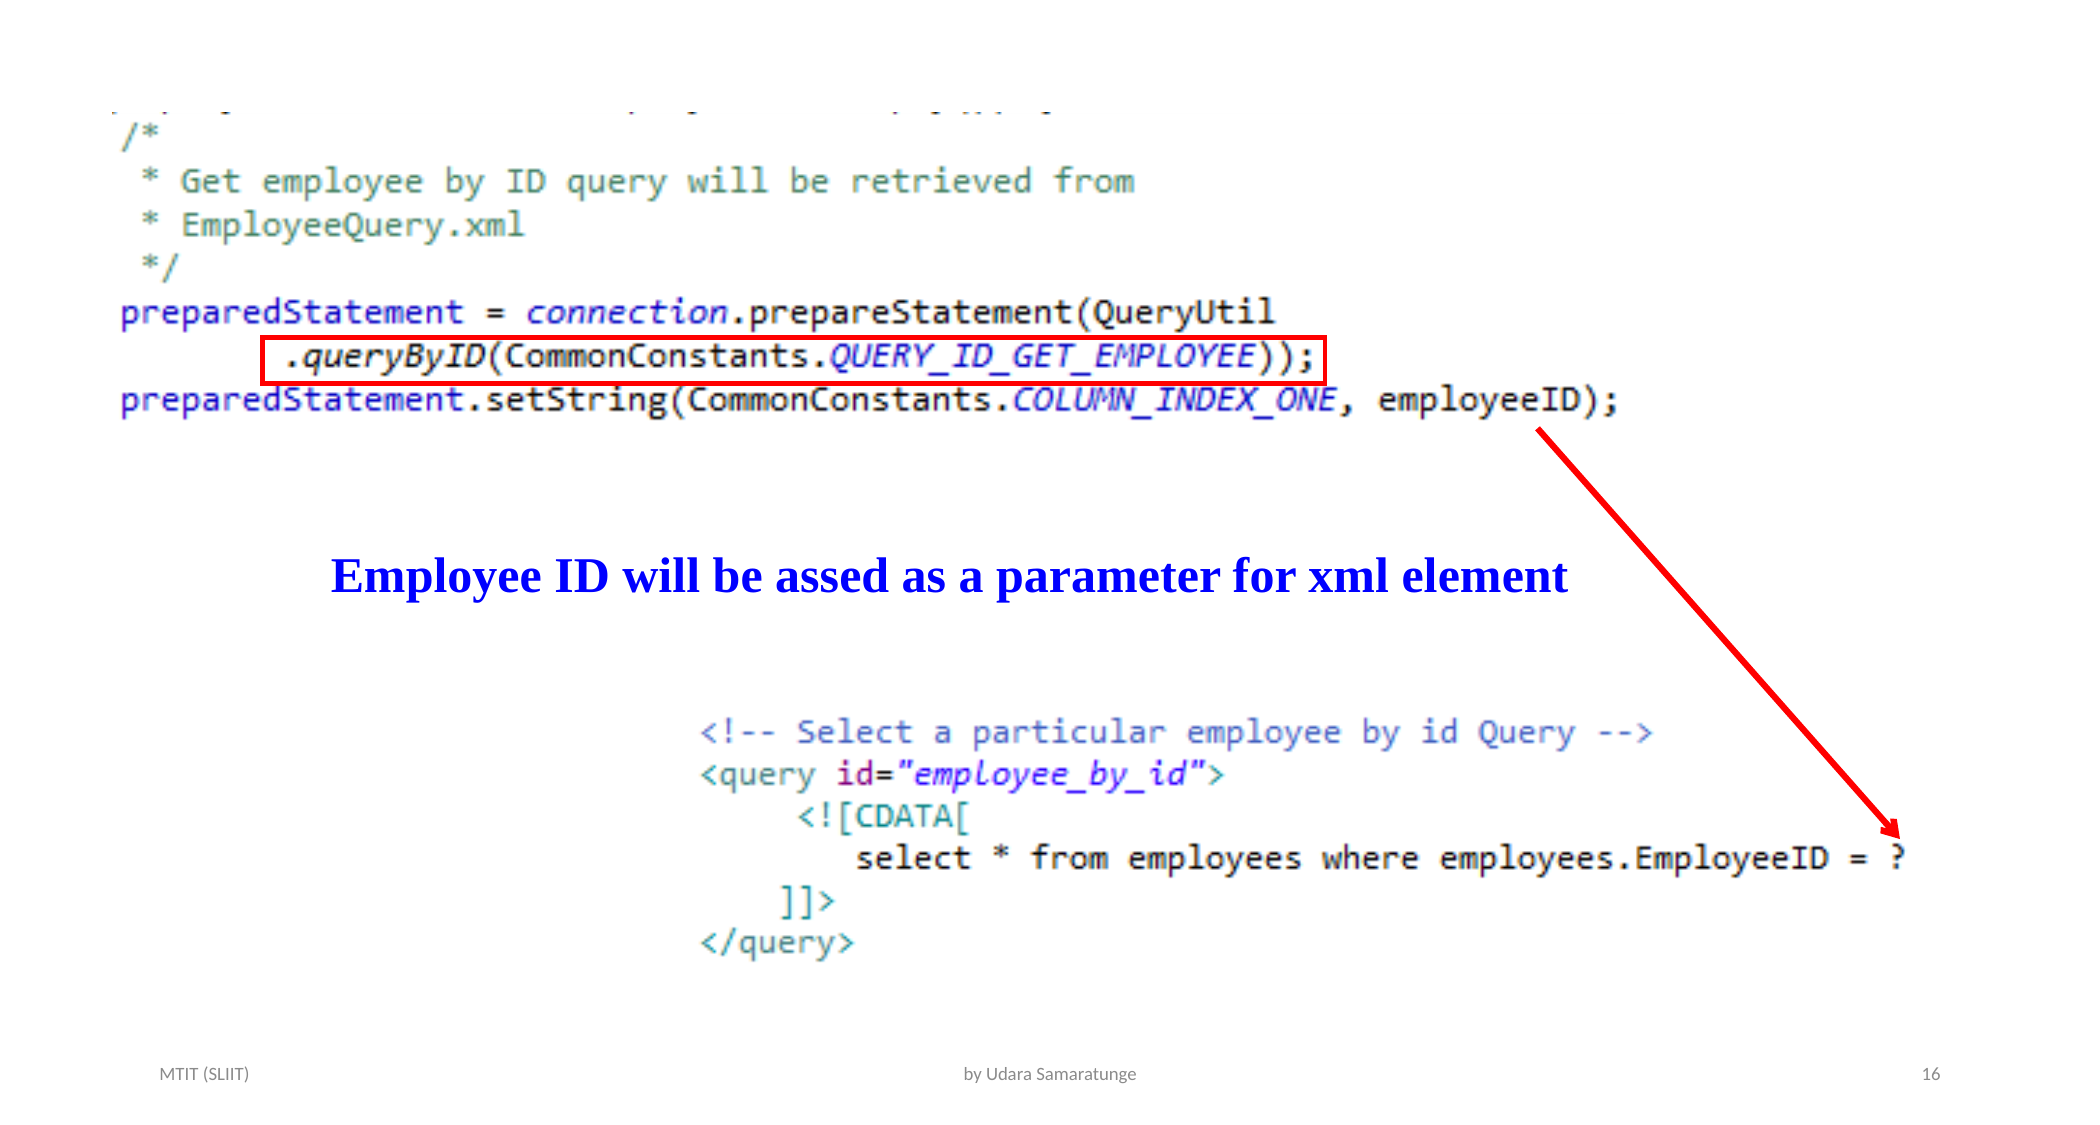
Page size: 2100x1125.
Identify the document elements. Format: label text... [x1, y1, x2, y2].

picture [674, 699, 1916, 979]
slide_number 16 [1483, 1042, 1956, 1103]
footer by Udara Samaratunge [695, 1042, 1405, 1103]
slide_number MTIT (SLIIT) [144, 1042, 617, 1103]
text_box Employee ID will be assed as a parameter for xml element [316, 535, 1537, 610]
picture [112, 112, 1625, 429]
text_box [1537, 428, 1900, 840]
